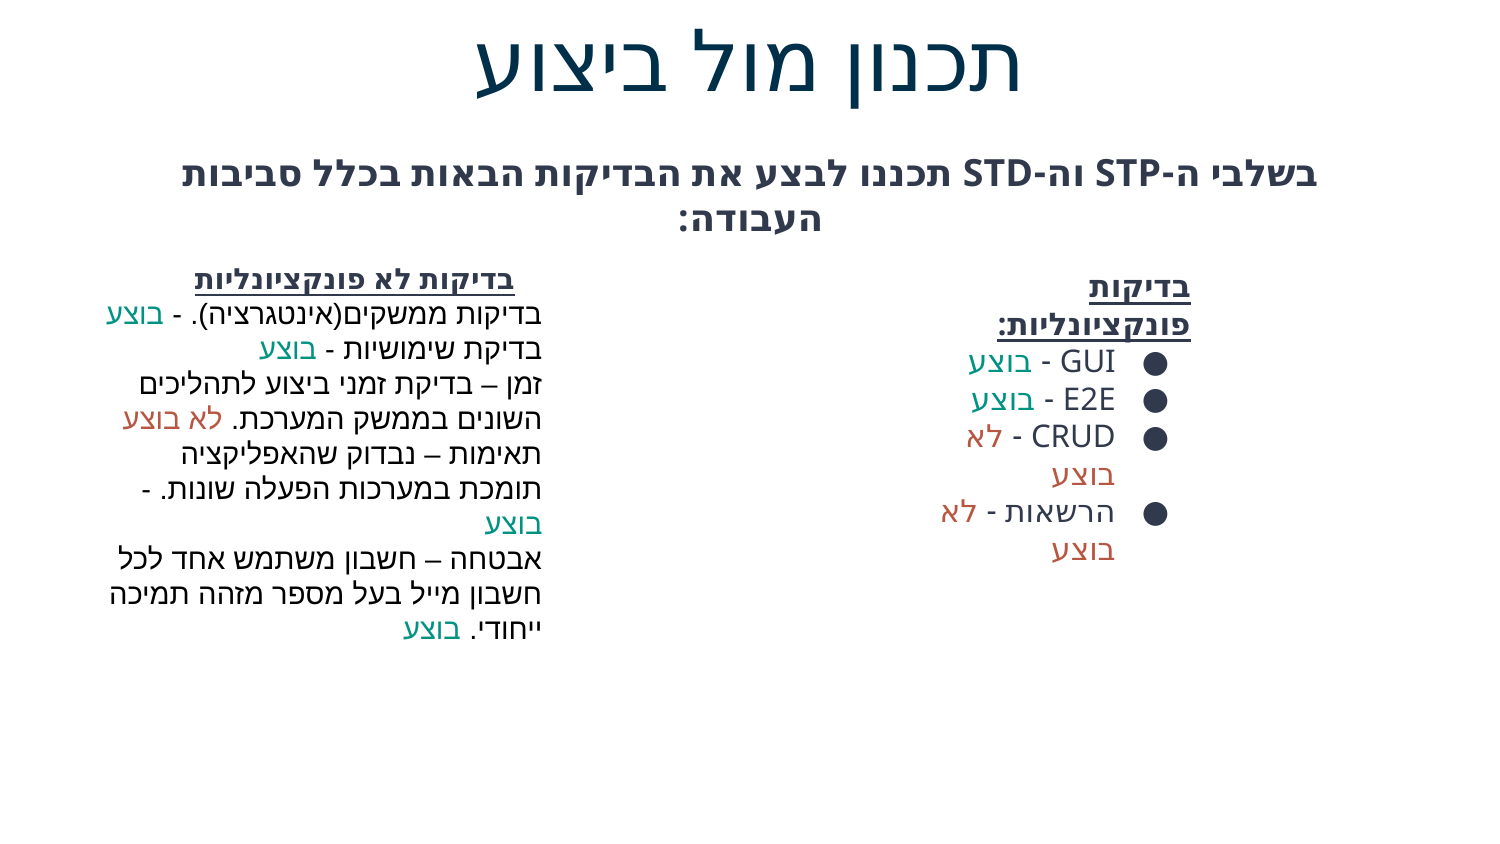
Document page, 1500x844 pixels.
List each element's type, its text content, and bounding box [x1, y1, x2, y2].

text_box בשלבי ה-STP וה-STD תכננו לבצע את הבדיקות הבאות בכלל סביבות העבודה: [135, 143, 1422, 350]
text_box בדיקות לא פונקציונליות בדיקות ממשקים(אינטגרציה). - בוצע בדיקת שימושיות - בוצע זמן – בדיקת זמני ביצוע לתהליכים השונים בממשק המערכת. לא בוצע תאימות – נבדוק שהאפליקציה תומכת במערכות הפעלה שונות. - בוצע אבטחה – חשבון משתמש אחד לכל חשבון מייל בעל מספר מזהה תמיכה ייחודי. בוצע [81, 254, 629, 721]
text_box בדיקות פונקציונליות: GUI - בוצע E2E - בוצע CRUD - לא בוצע הרשאות - לא בוצע [900, 260, 1277, 744]
title תכנון מול ביצוע [456, 0, 1044, 128]
